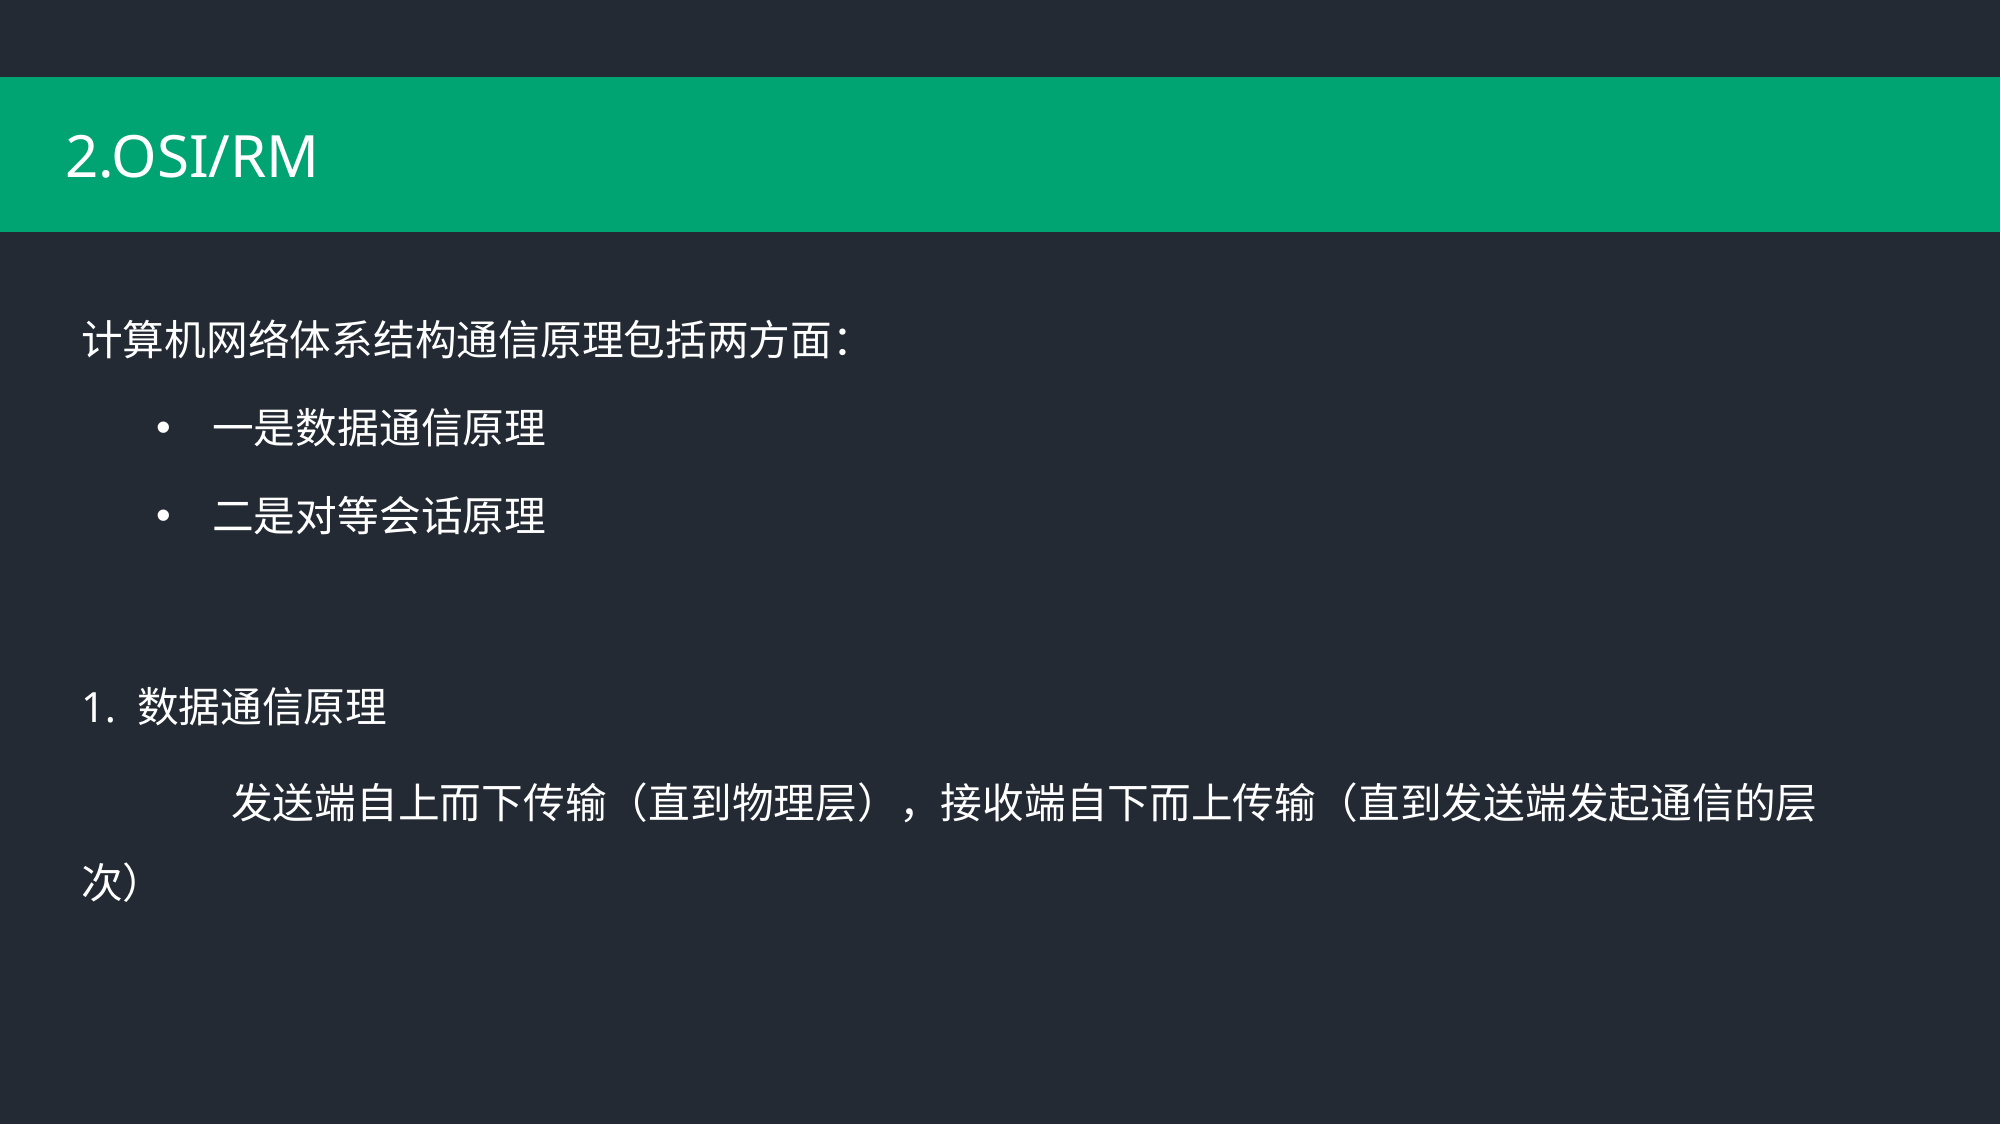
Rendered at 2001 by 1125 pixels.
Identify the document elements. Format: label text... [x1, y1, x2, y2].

title 2.OSI/RM [0, 78, 1579, 239]
list 计算机网络体系结构通信原理包括两方面： 一是数据通信原理 二是对等会话原理 1. 数据通信原理 发送端自上而下传输（直到物理层），接收端自下而上传输（直到发送端发起通信的层次） [60, 273, 1862, 749]
picture [0, 0, 2001, 1125]
